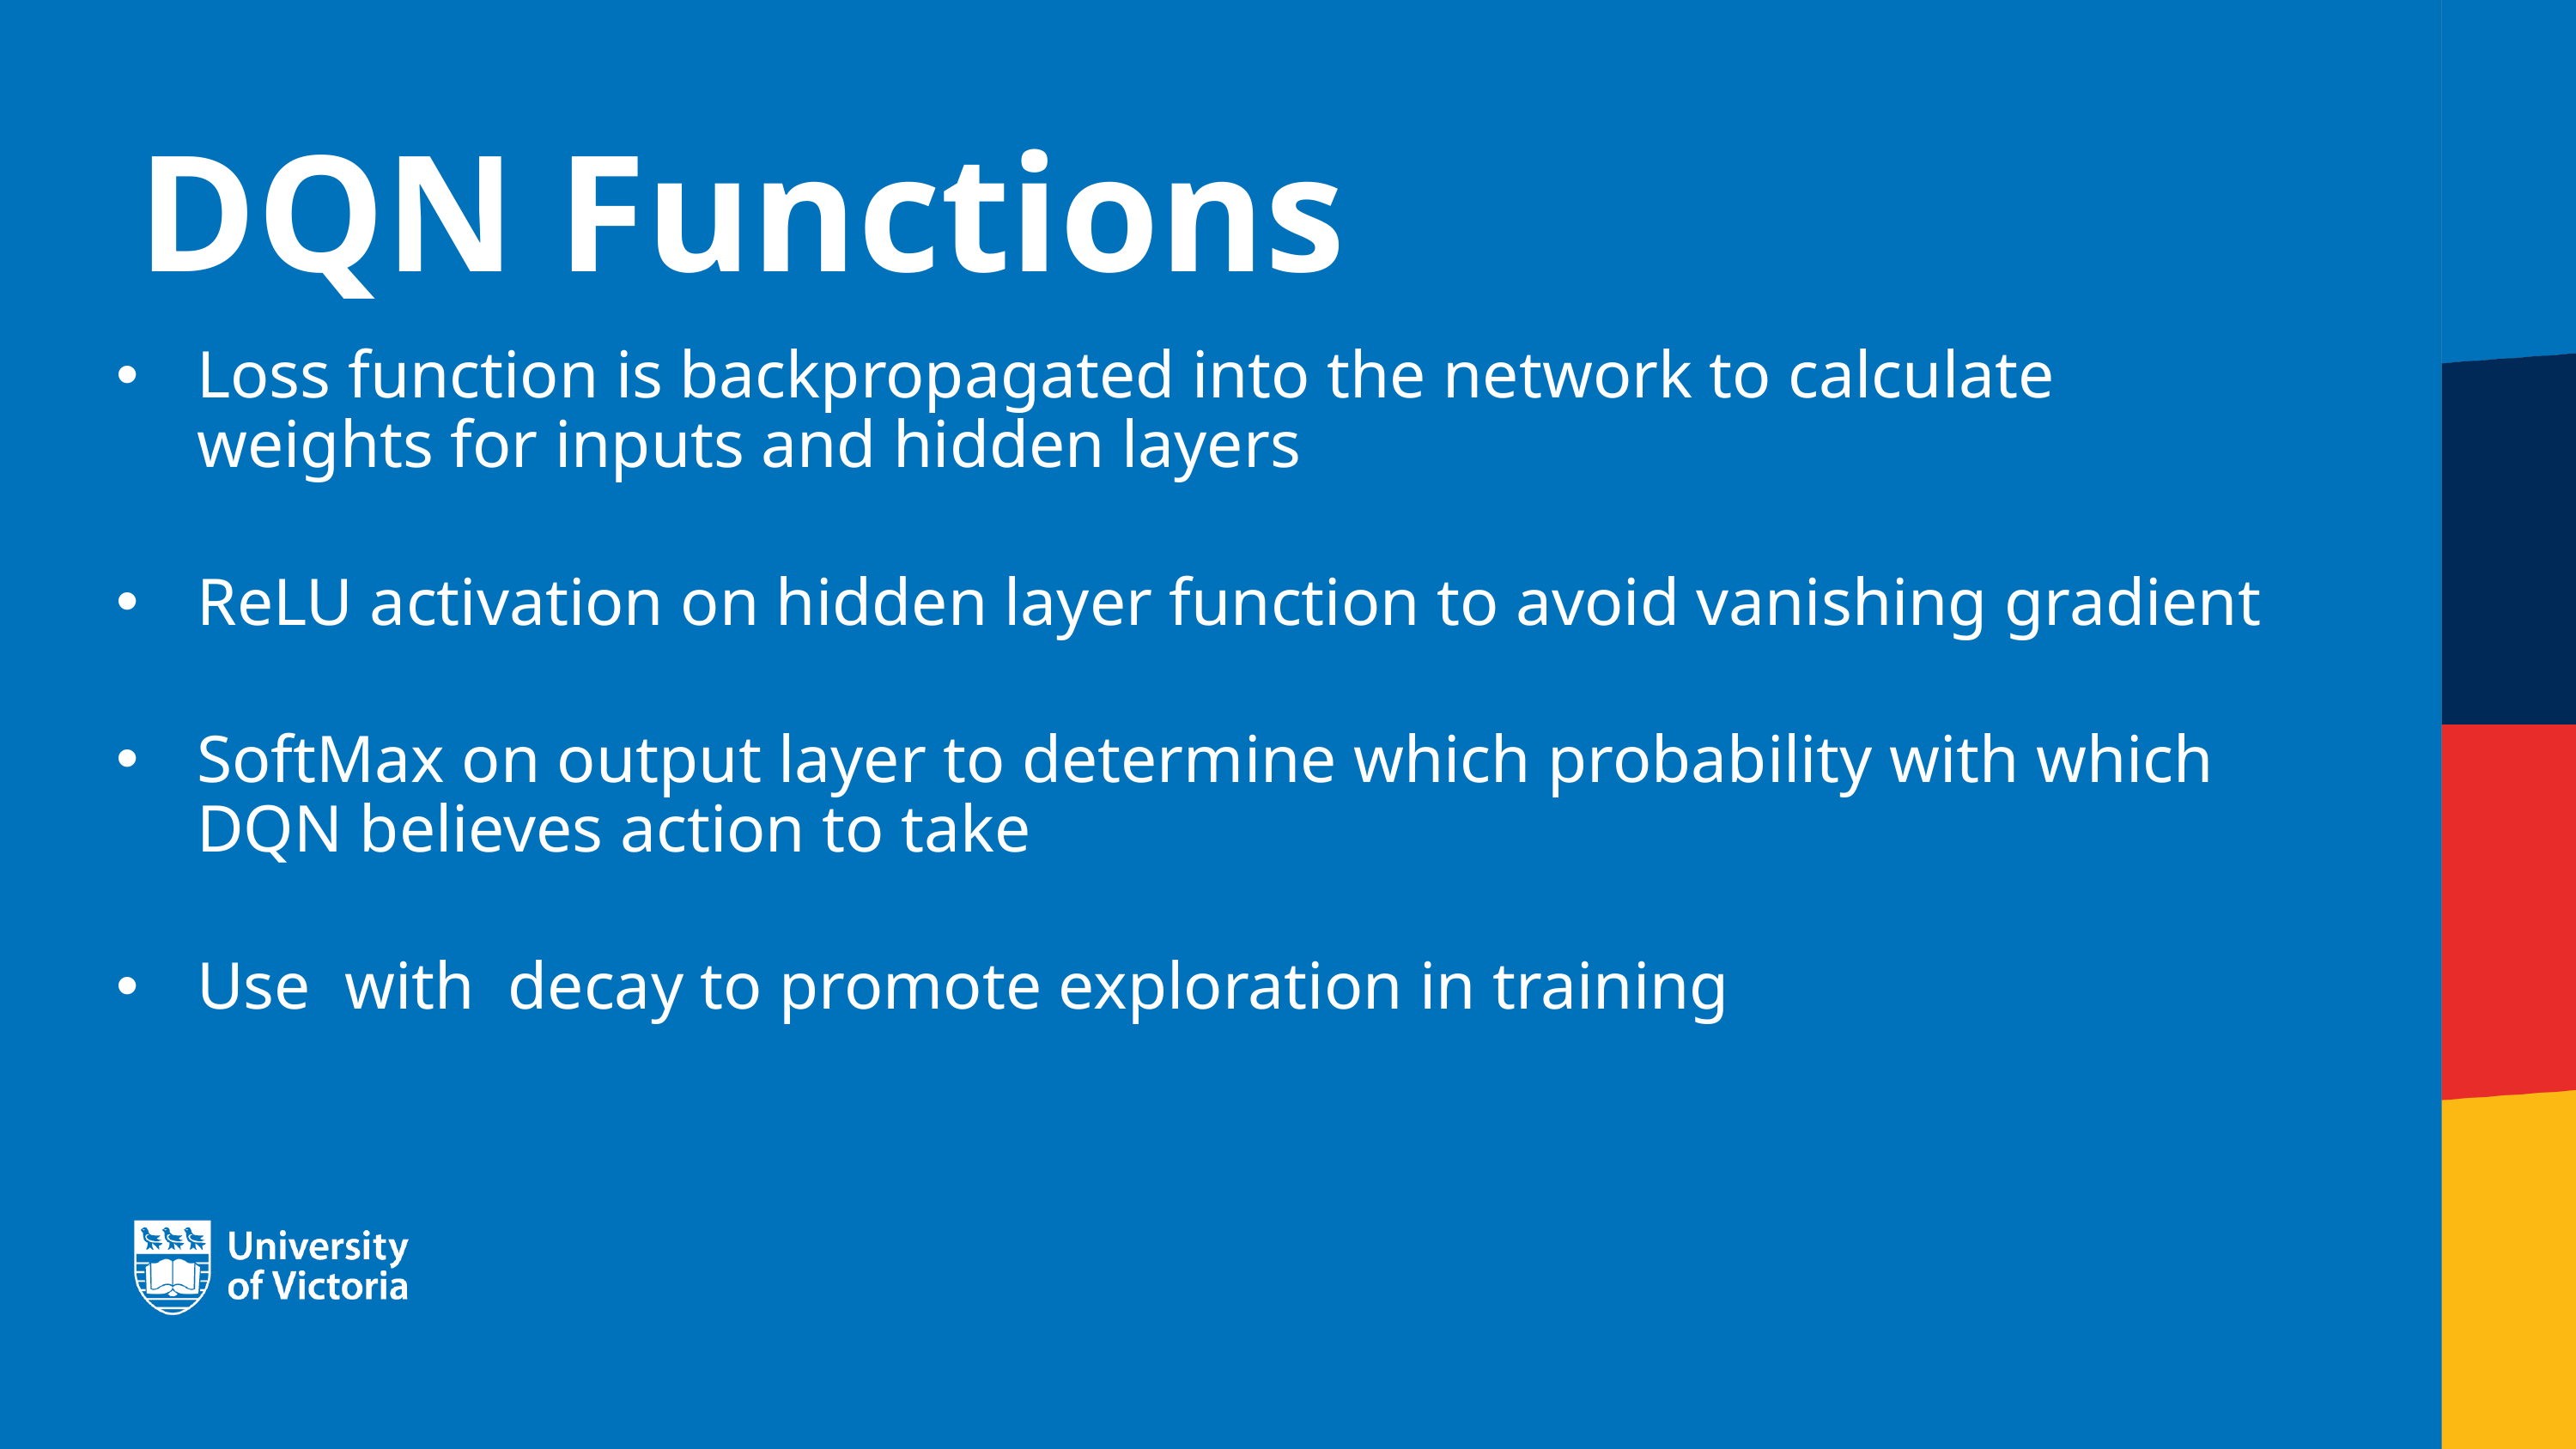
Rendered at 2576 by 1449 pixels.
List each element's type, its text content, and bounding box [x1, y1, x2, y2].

picture [0, 0, 2576, 1449]
title DQN Functions [137, 148, 2303, 461]
text_box [116, 418, 2281, 1195]
